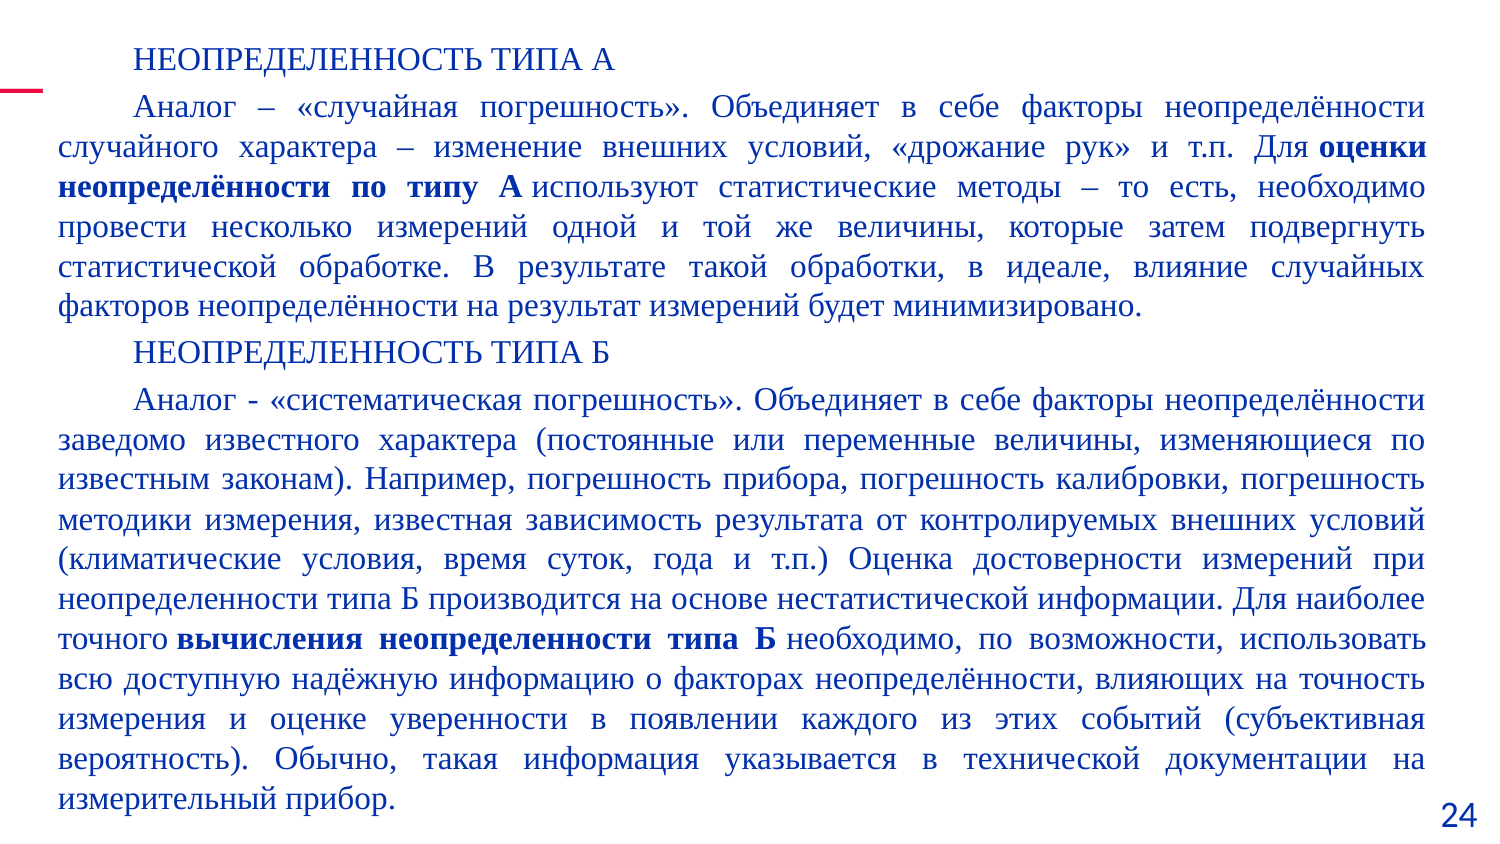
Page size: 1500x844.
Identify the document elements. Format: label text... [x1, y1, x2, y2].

picture [0, 0, 1500, 844]
text_box 24 [1425, 783, 1500, 843]
list НЕОПРЕДЕЛЕННОСТЬ ТИПА А Аналог – «случайная погрешность». Объединяет в себе факторы неопределённости случайного характера – изменение внешних условий, «дрожание рук» и т.п. Для оценки неопределённости по типу А используют статистические методы – то есть, необходимо провести несколько измерений одной и той же величины, которые затем подвергнуть статистической обработке. В результате такой обработки, в идеале, влияние случайных факторов неопределённости на результат измерений будет минимизировано. НЕОПРЕДЕЛЕННОСТЬ ТИПА Б Аналог - «систематическая погрешность». Объединяет в себе факторы неопределённости заведомо известного характера (постоянные или переменные величины, изменяющиеся по известным законам). Например, погрешность прибора, погрешность калибровки, погрешность методики измерения, известная зависимость результата от контролируемых внешних условий (климатические условия, время суток, года и т.п.) Оценка достоверности измерений при неопределенности типа Б производится на основе нестатистической информации. Для наиболее точного вычисления неопределенности типа Б необходимо, по возможности, использовать всю доступную надёжную информацию о факторах неопределённости, влияющих на точность измерения и оценке уверенности в появлении каждого из этих событий (субъективная вероятность). Обычно, такая информация указывается в технической документации на измерительный прибор. [42, 29, 1443, 840]
